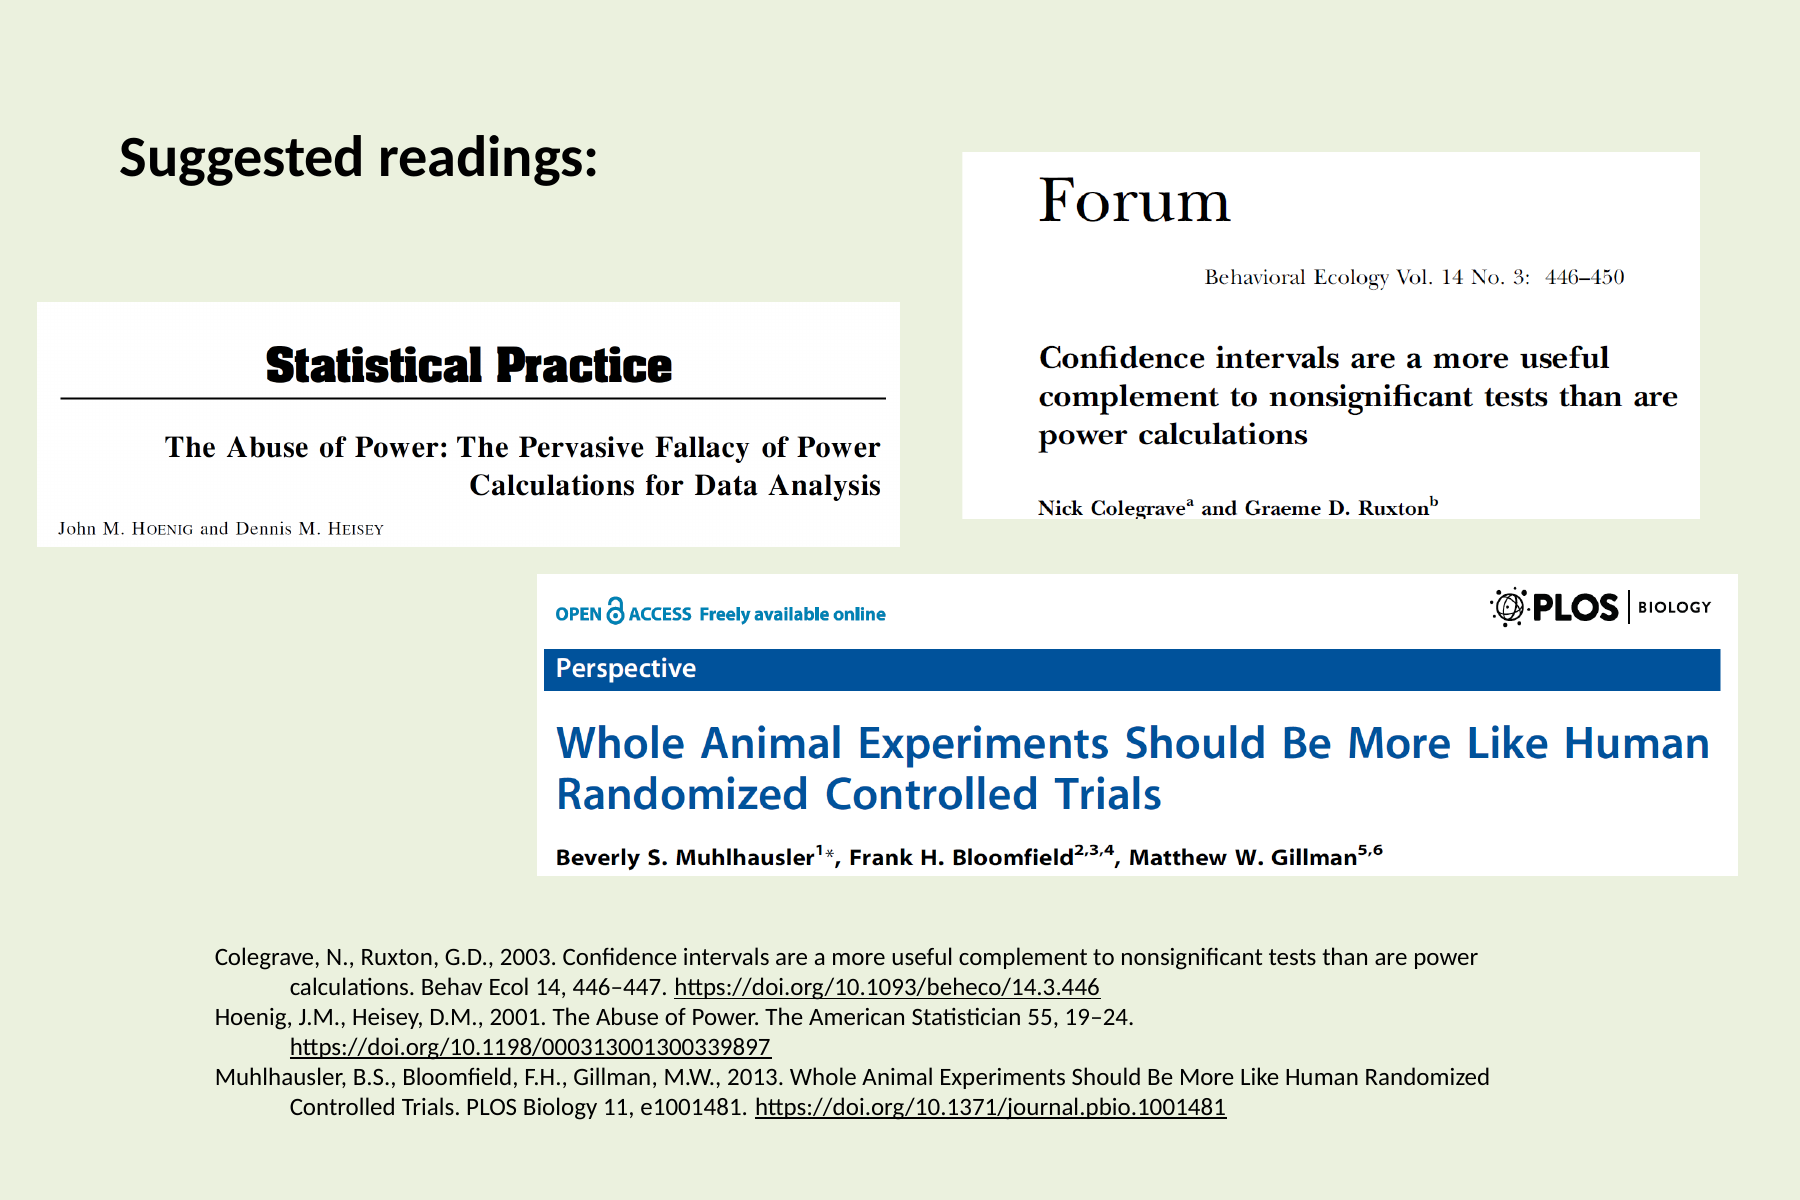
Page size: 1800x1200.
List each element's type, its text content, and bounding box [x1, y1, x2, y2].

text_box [962, 151, 1701, 519]
text_box Colegrave, N., Ruxton, G.D., 2003. Confidence intervals are a more useful complement to nonsignificant tests than are power calculations. Behav Ecol 14, 446–447. https://doi.org/10.1093/beheco/14.3.446 Hoenig, J.M., Heisey, D.M., 2001. The Abuse of Power. The American Statistician 55, 19–24. https://doi.org/10.1198/000313001300339897 Muhlhausler, B.S., Bloomfield, F.H., Gillman, M.W., 2013. Whole Animal Experiments Should Be More Like Human Randomized Controlled Trials. PLOS Biology 11, e1001481. https://doi.org/10.1371/journal.pbio.1001481 [200, 933, 1600, 1128]
picture [537, 574, 1738, 877]
text_box Suggested readings: [117, 115, 1426, 188]
picture [37, 301, 901, 548]
